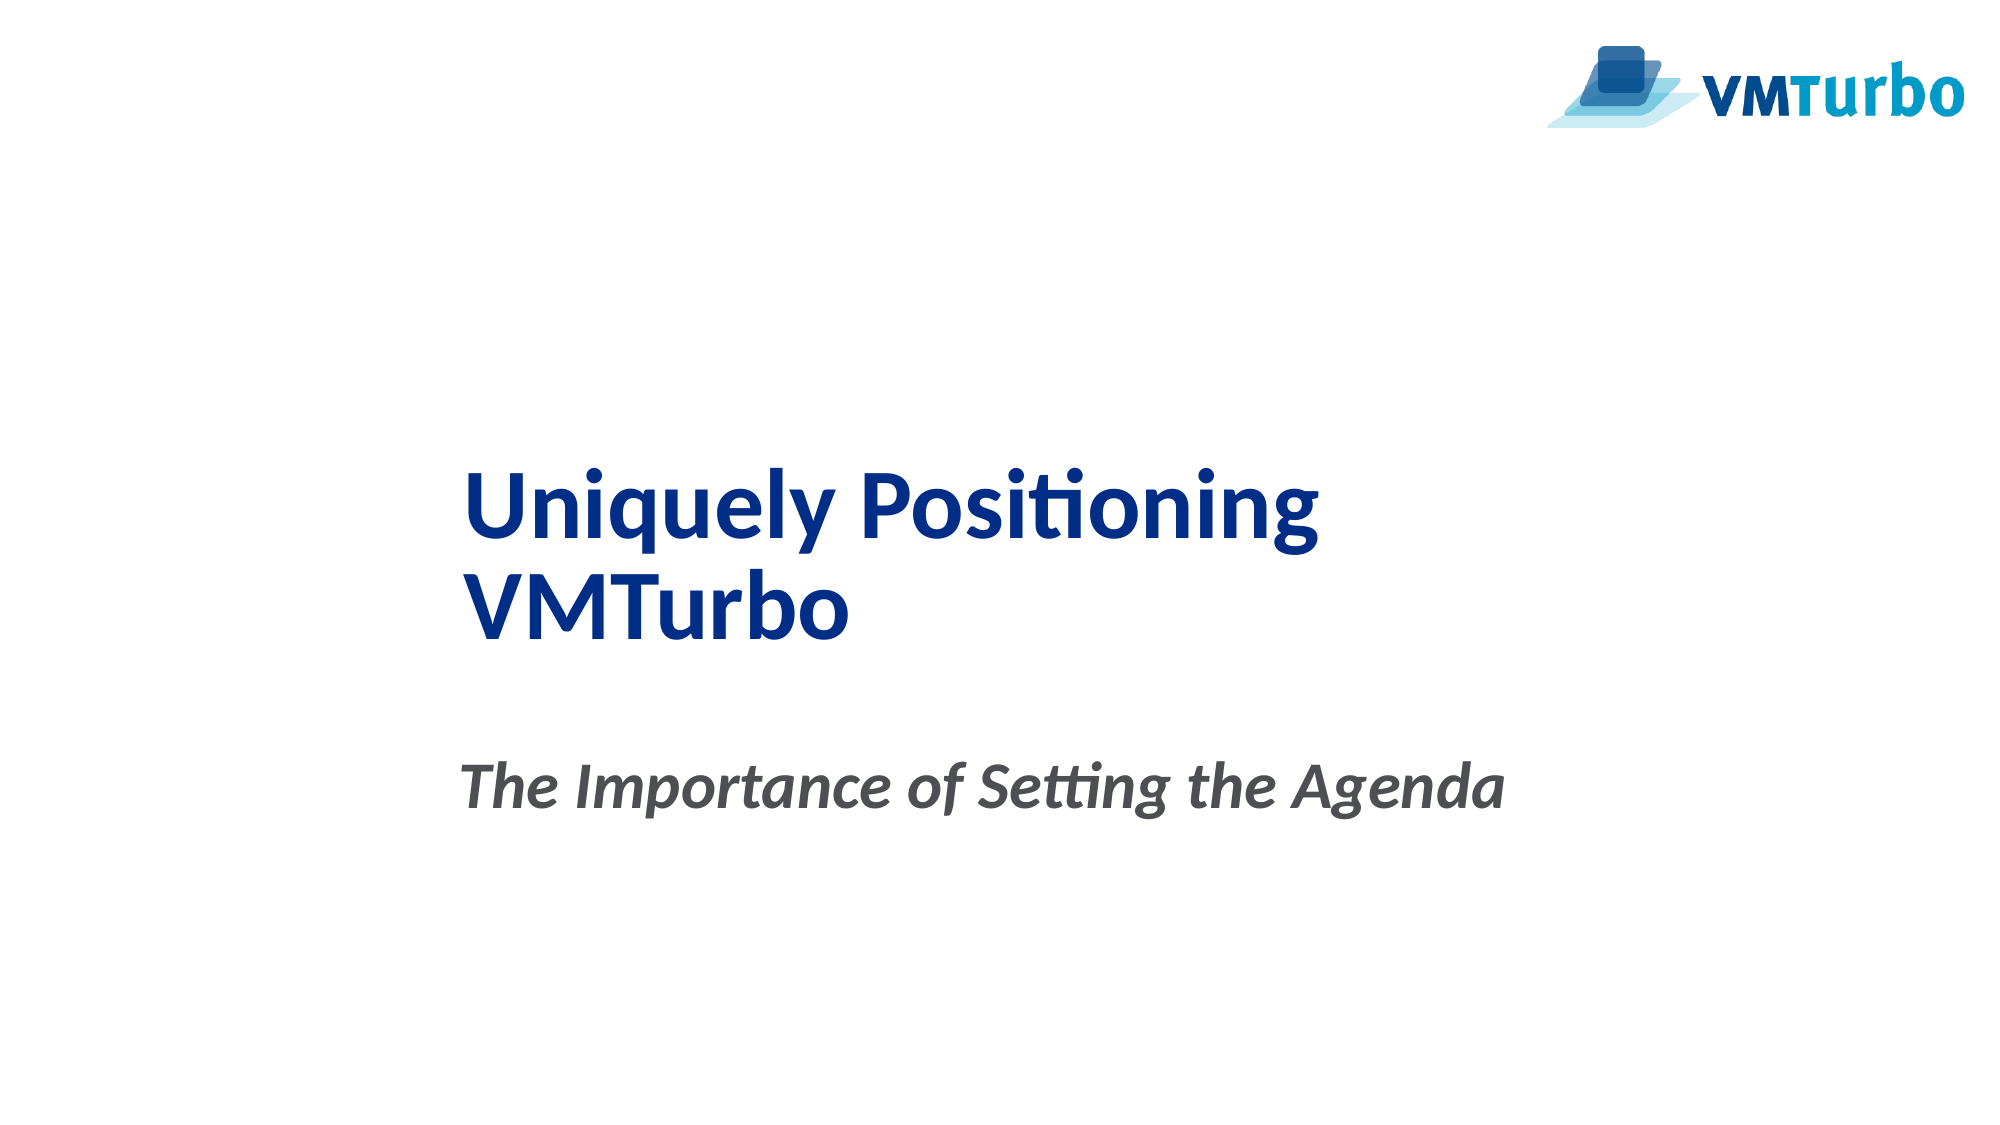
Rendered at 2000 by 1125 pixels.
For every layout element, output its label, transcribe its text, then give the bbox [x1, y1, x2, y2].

subtitle The Importance of Setting the Agenda [443, 734, 1798, 885]
title Uniquely Positioning VMTurbo [448, 227, 1699, 669]
picture [1546, 46, 1964, 128]
picture [1942, 85, 1953, 109]
